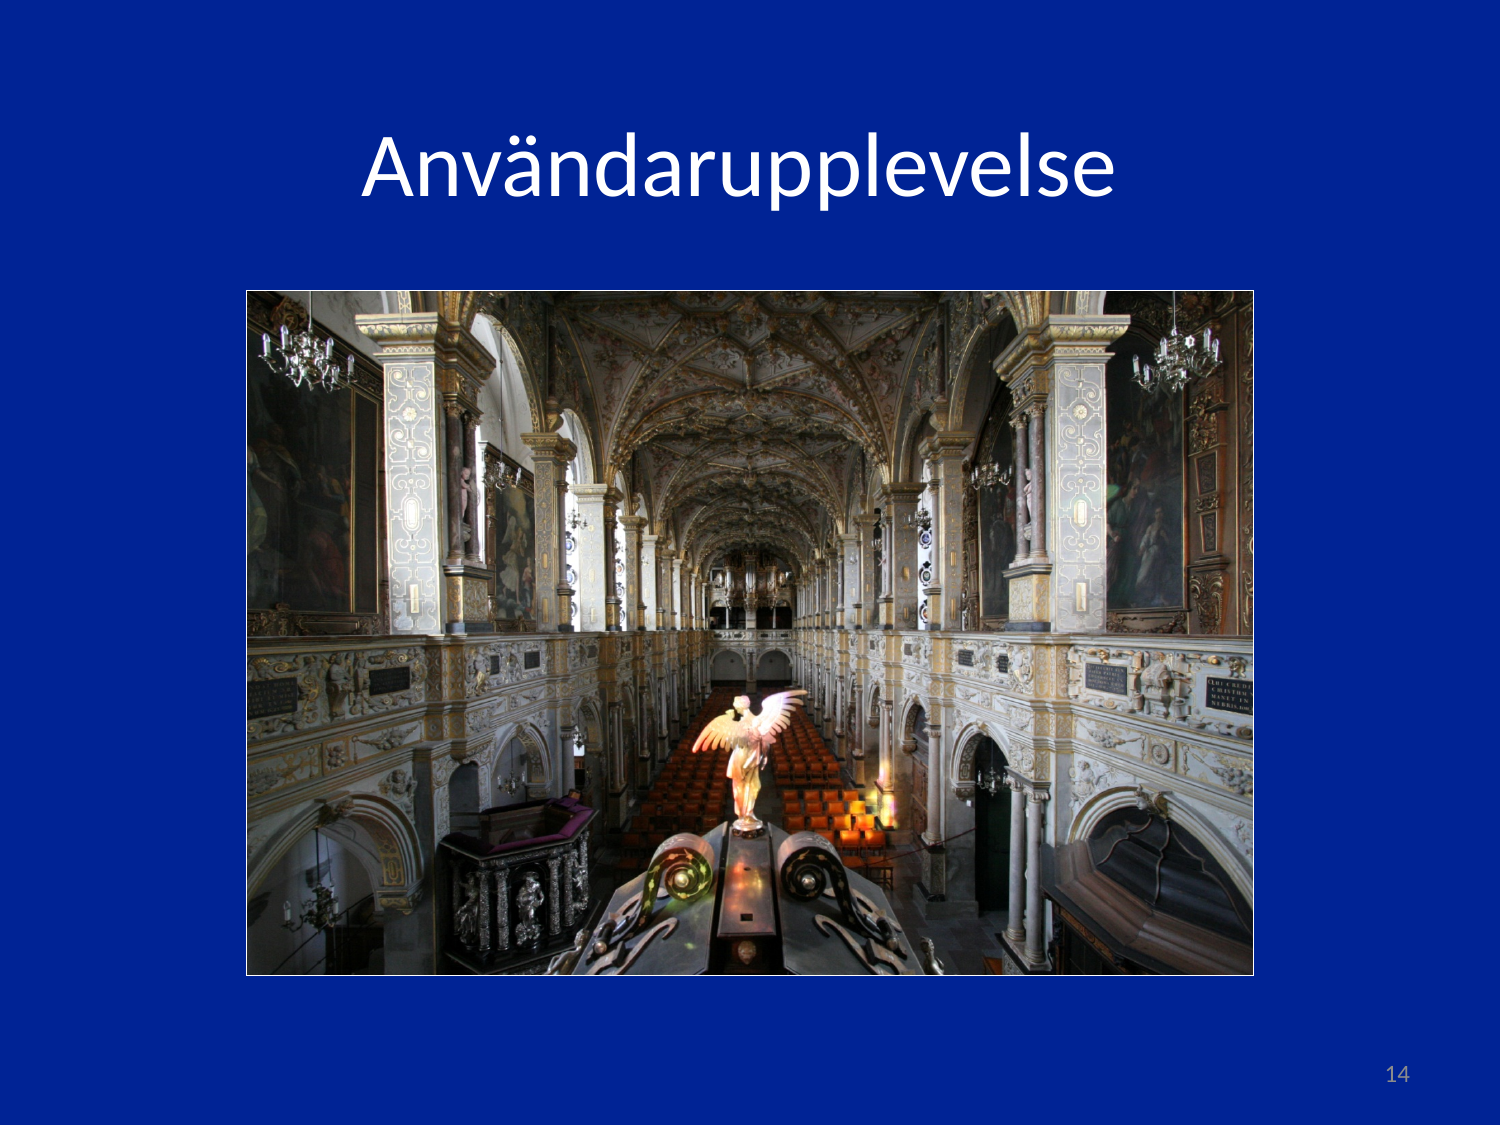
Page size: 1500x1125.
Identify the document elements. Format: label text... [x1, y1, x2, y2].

slide_number 14 [1074, 1042, 1425, 1103]
picture [245, 290, 1255, 977]
title Användarupplevelse [64, 66, 1415, 254]
